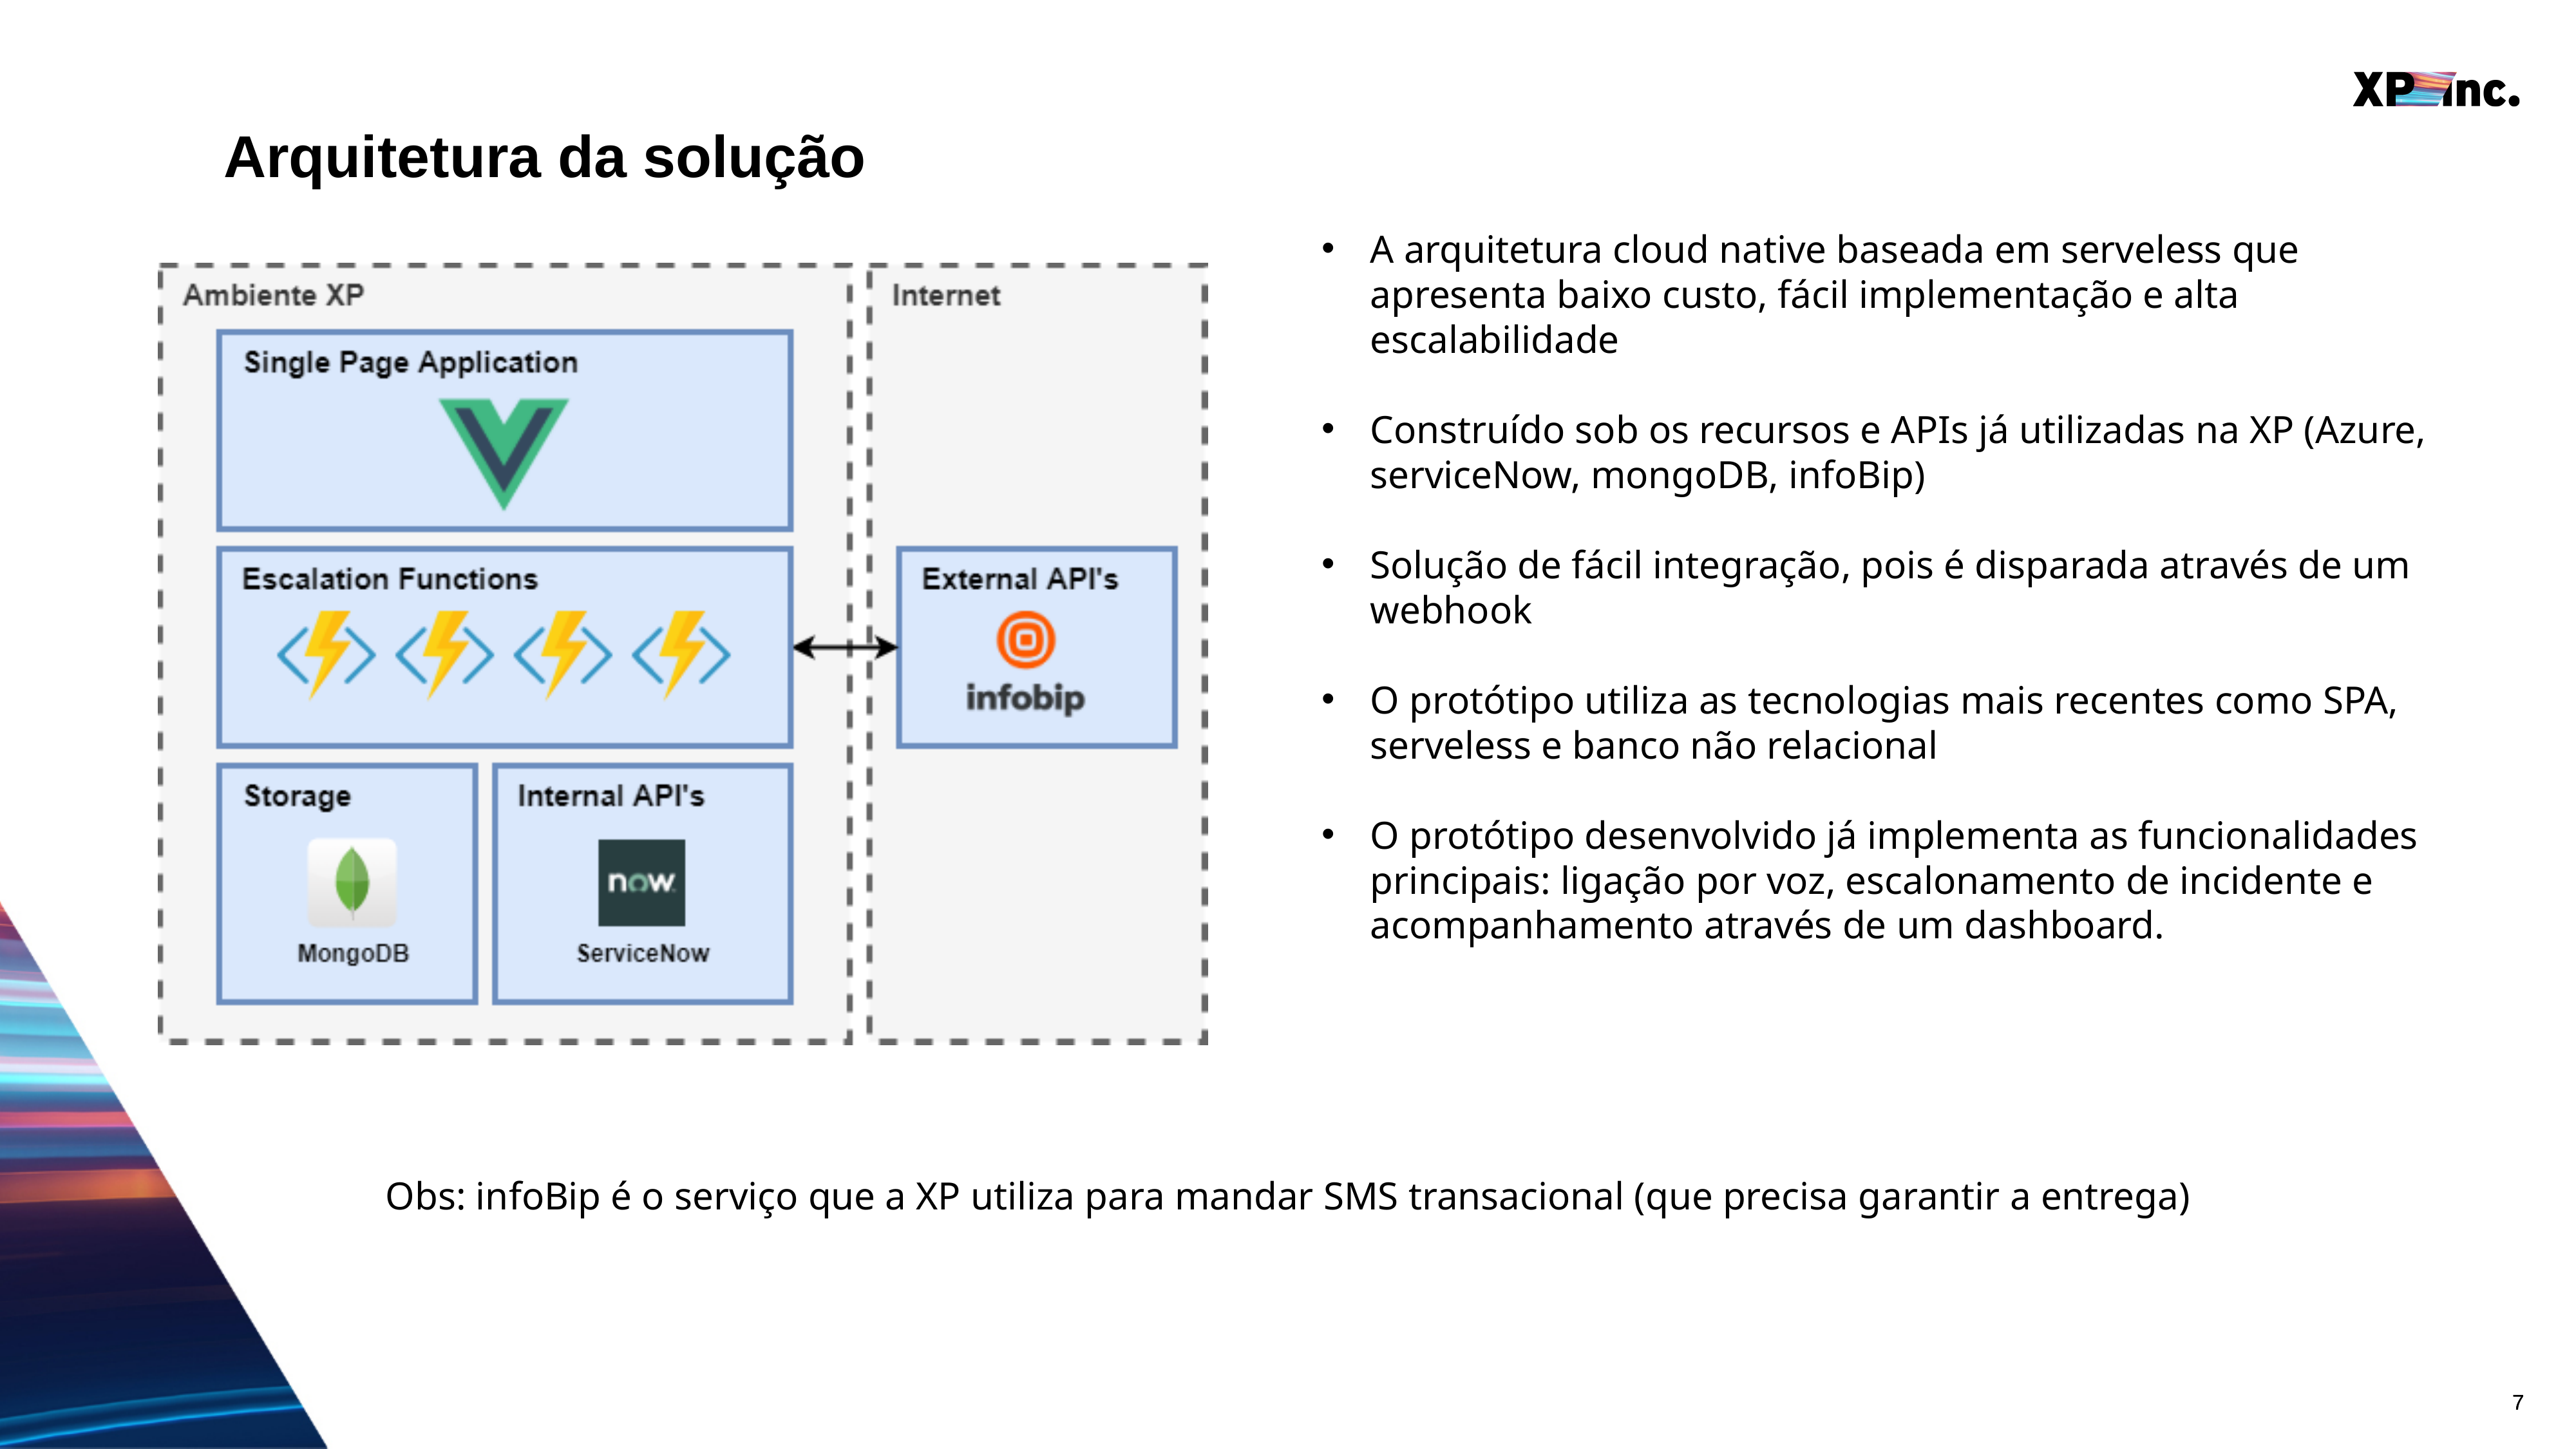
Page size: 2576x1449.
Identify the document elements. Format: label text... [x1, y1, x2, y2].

text_box 7 [2463, 1383, 2573, 1420]
text_box Obs: infoBip é o serviço que a XP utiliza para mandar SMS transacional (que precisa garantir a entrega) [380, 1167, 2196, 1223]
text_box A arquitetura cloud native baseada em serveless que apresenta baixo custo, fácil implementação e alta escalabilidade Construído sob os recursos e APIs já utilizadas na XP (Azure, serviceNow, mongoDB, infoBip) Solução de fácil integração, pois é disparada através de um webhook O protótipo utiliza as tecnologias mais recentes como SPA, serveless e banco não relacional O protótipo desenvolvido já implementa as funcionalidades principais: ligação por voz, escalonamento de incidente e acompanhamento através de um dashboard. [1316, 220, 2462, 952]
picture [0, 0, 2576, 1449]
text_box Arquitetura da solução [218, 112, 873, 194]
